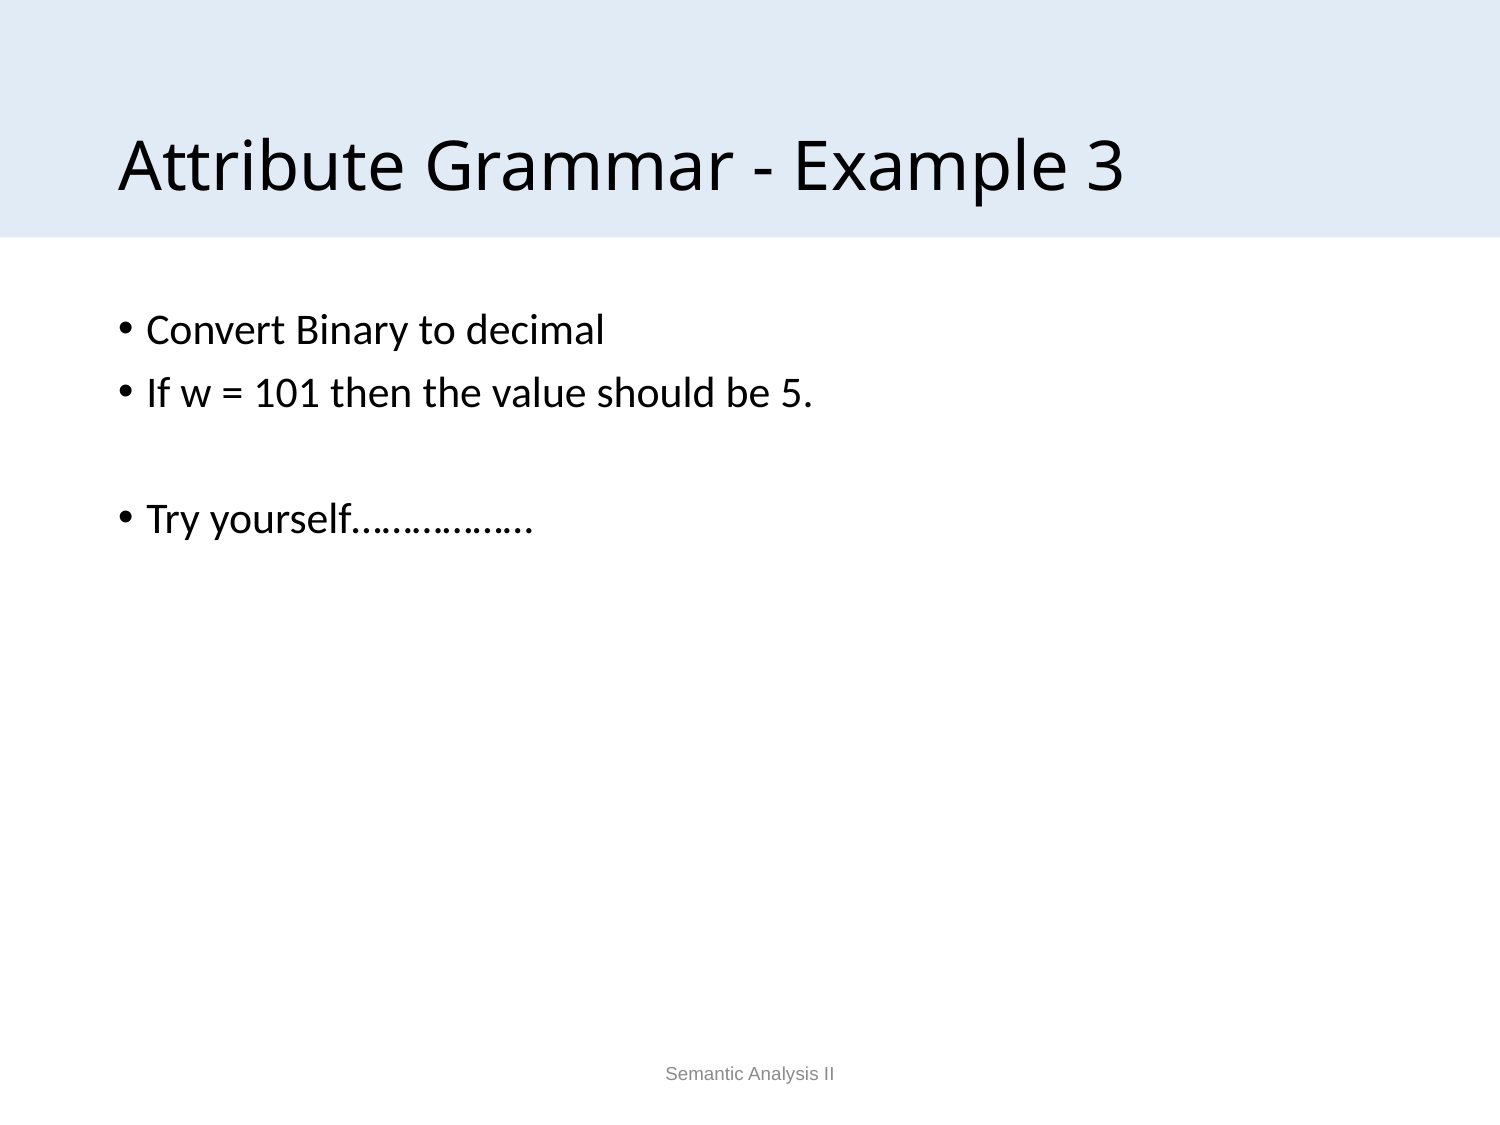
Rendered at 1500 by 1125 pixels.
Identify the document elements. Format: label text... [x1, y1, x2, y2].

list Convert Binary to decimal If w = 101 then the value should be 5. Try yourself……………… [103, 299, 1397, 1014]
title Attribute Grammar - Example 3 [103, 59, 1397, 278]
footer Semantic Analysis II [496, 1042, 1004, 1103]
